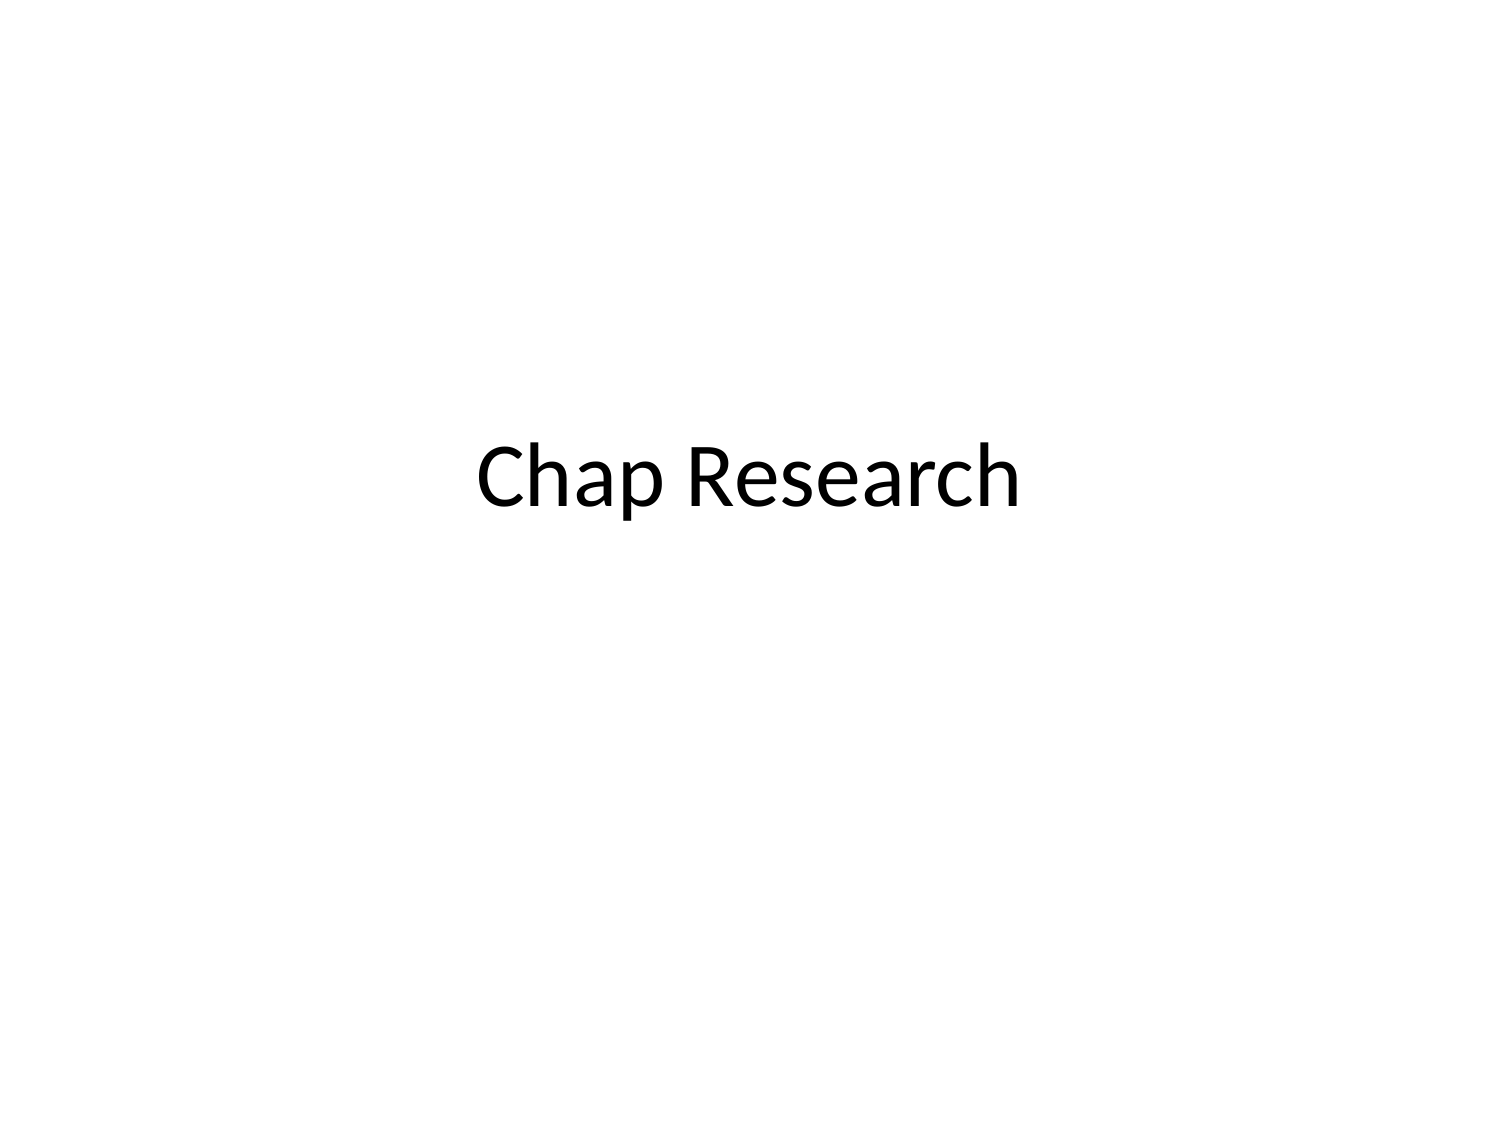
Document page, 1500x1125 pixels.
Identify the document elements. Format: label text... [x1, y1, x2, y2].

title Chap Research [112, 349, 1388, 591]
